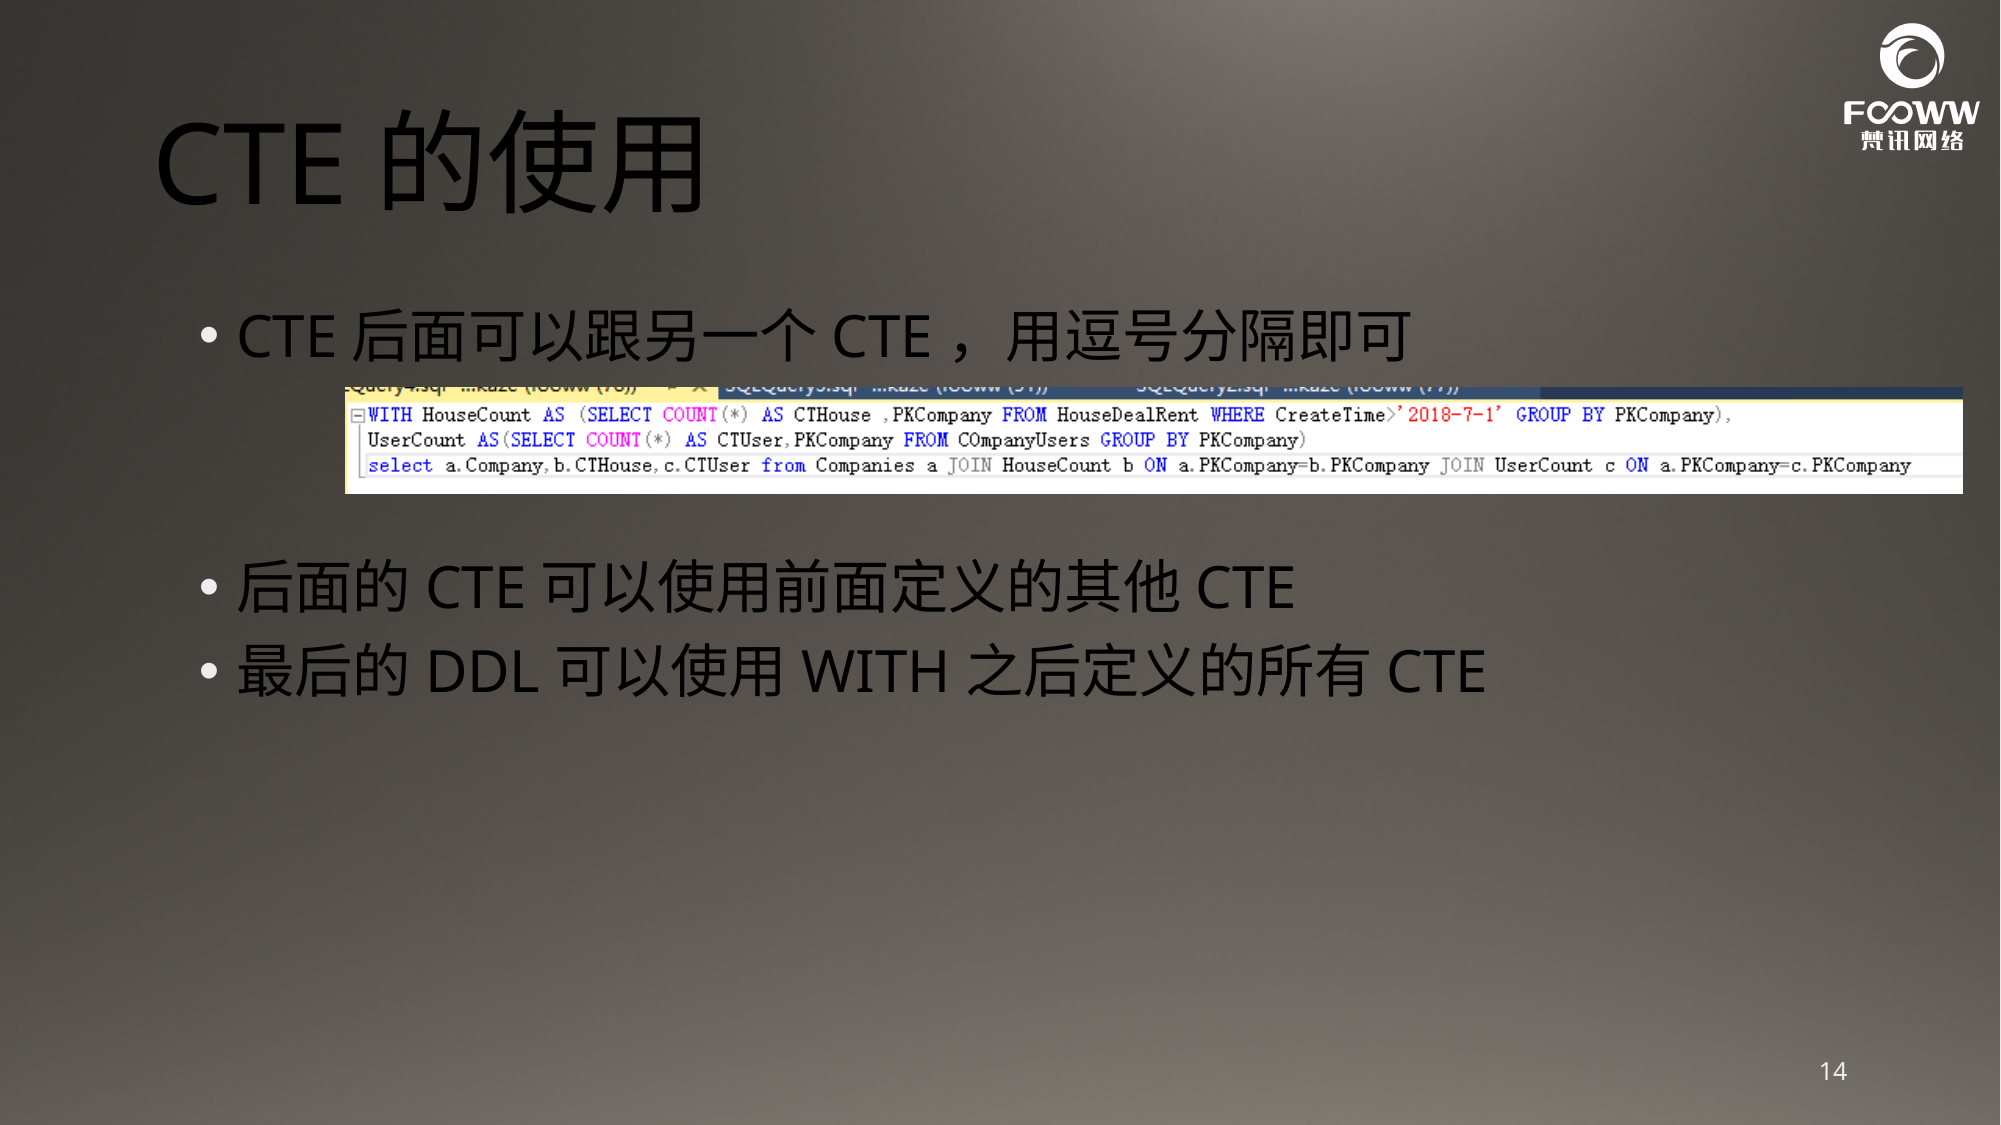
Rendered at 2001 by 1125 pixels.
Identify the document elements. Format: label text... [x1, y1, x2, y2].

slide_number 14 [1412, 1042, 1863, 1103]
title CTE的使用 [137, 59, 1863, 278]
list CTE后面可以跟另一个CTE，用逗号分隔即可 后面的CTE可以使用前面定义的其他CTE 最后的DDL可以使用WITH之后定义的所有CTE [183, 299, 1863, 1014]
picture [0, 0, 2001, 1125]
